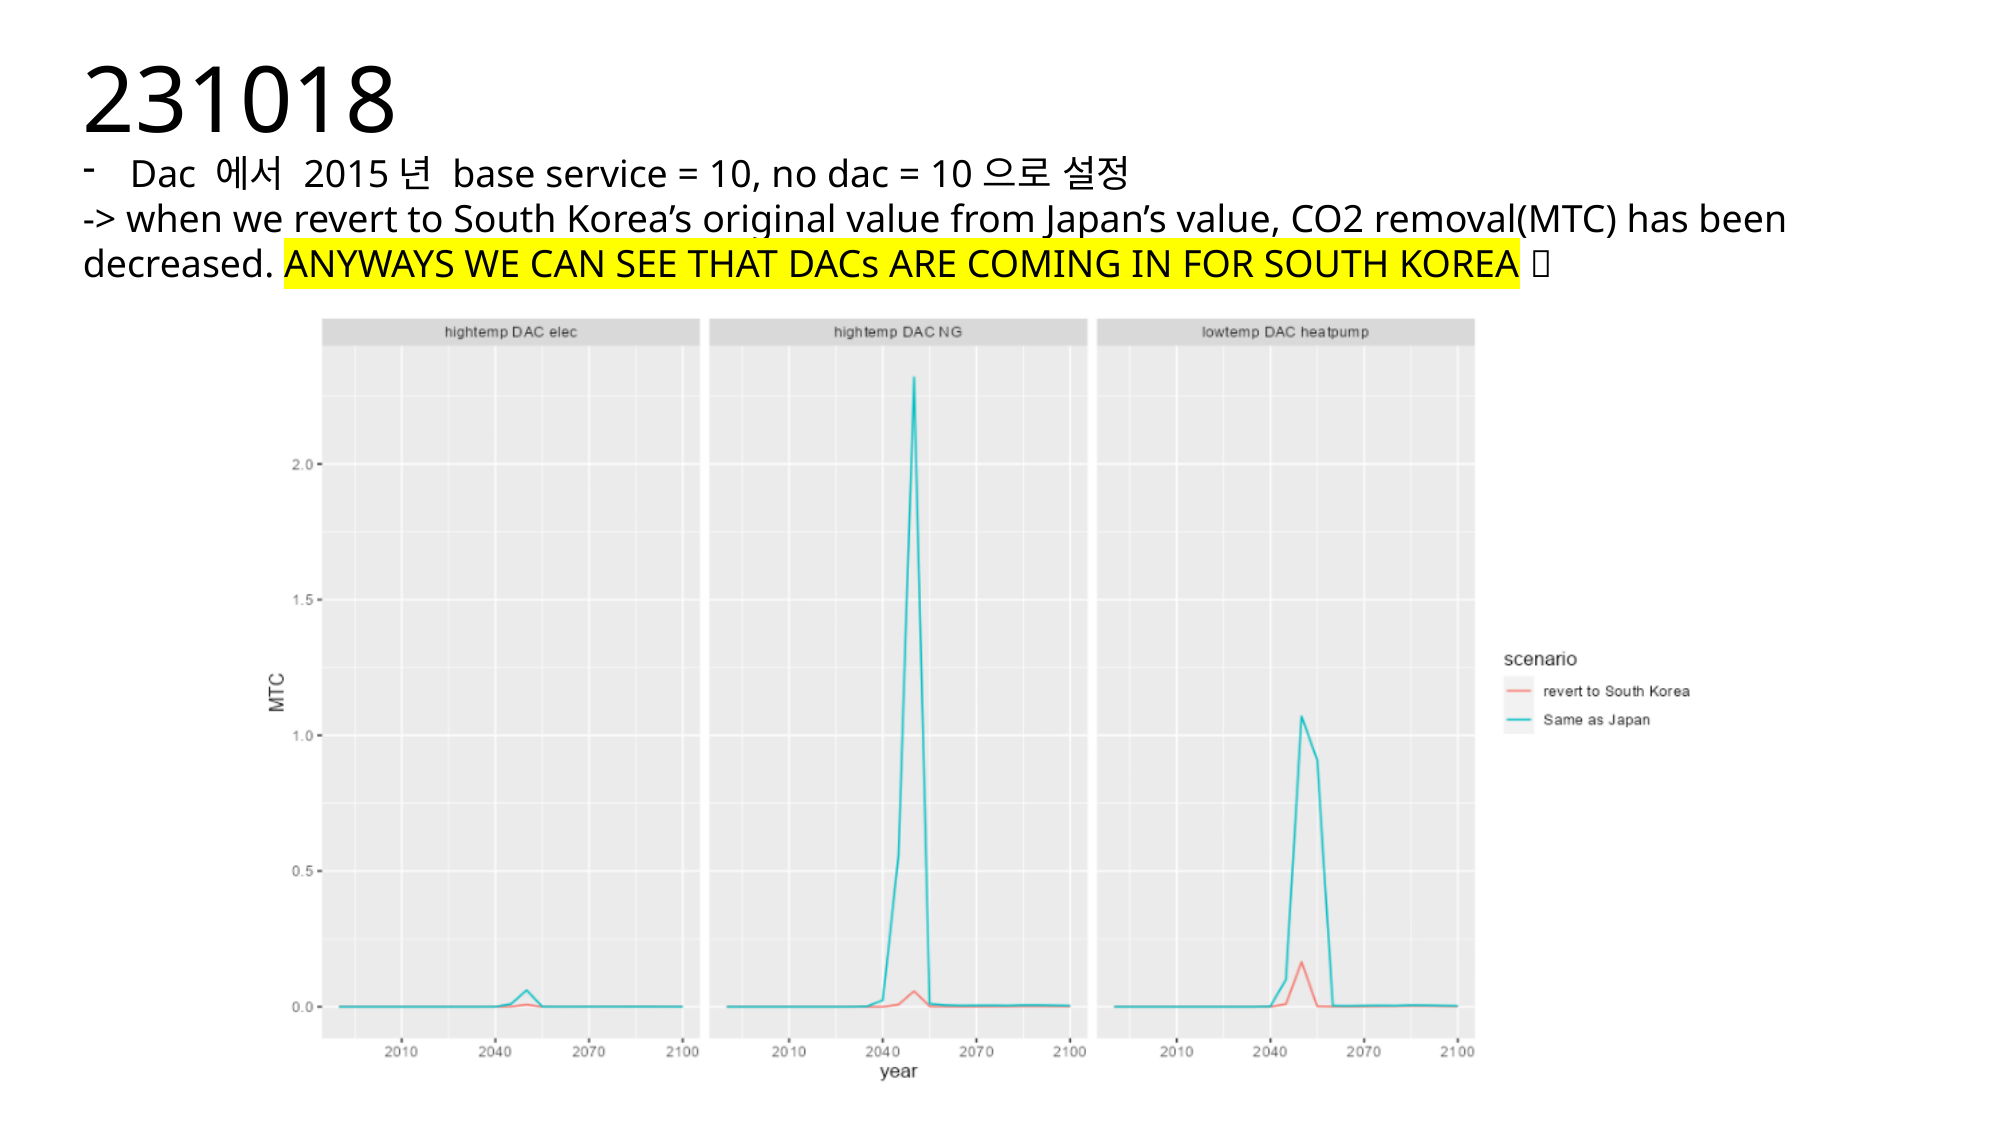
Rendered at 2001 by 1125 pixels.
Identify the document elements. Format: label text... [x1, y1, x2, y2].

picture [261, 315, 1703, 1082]
text_box 231018 Dac 에서 2015년 base service = 10, no dac = 10으로 설정 -> when we revert to South Korea’s original value from Japan’s value, CO2 removal(MTC) has been decreased. ANYWAYS WE CAN SEE THAT DACs ARE COMING IN FOR SOUTH KOREA  [68, 33, 1923, 293]
